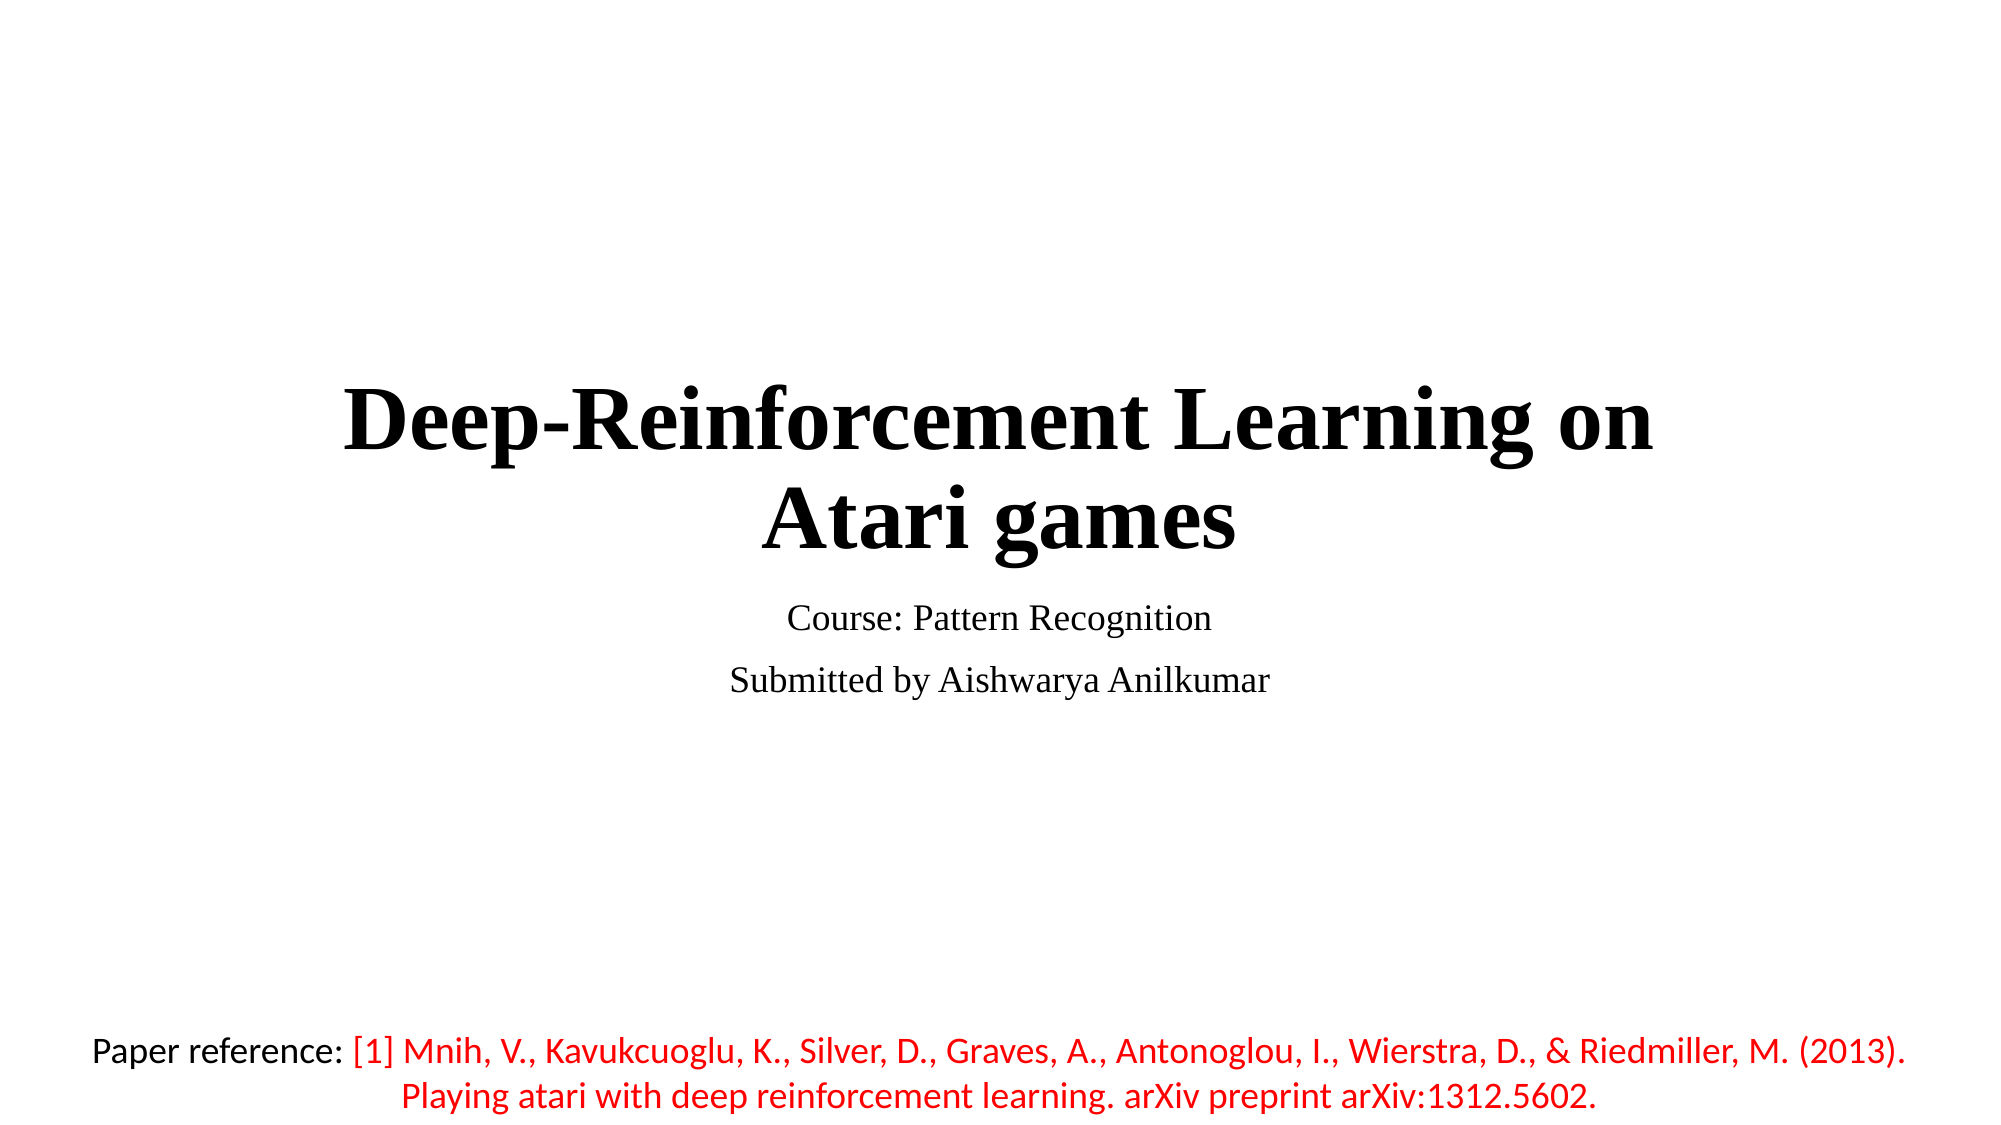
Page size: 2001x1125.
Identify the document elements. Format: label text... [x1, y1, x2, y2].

text_box Paper reference: [1] Mnih, V., Kavukcuoglu, K., Silver, D., Graves, A., Antonoglou, I., Wierstra, D., & Riedmiller, M. (2013). Playing atari with deep reinforcement learning. arXiv preprint arXiv:1312.5602. [34, 1018, 1966, 1124]
subtitle Course: Pattern Recognition Submitted by Aishwarya Anilkumar [249, 590, 1750, 863]
title Deep-Reinforcement Learning on Atari games [249, 184, 1750, 576]
